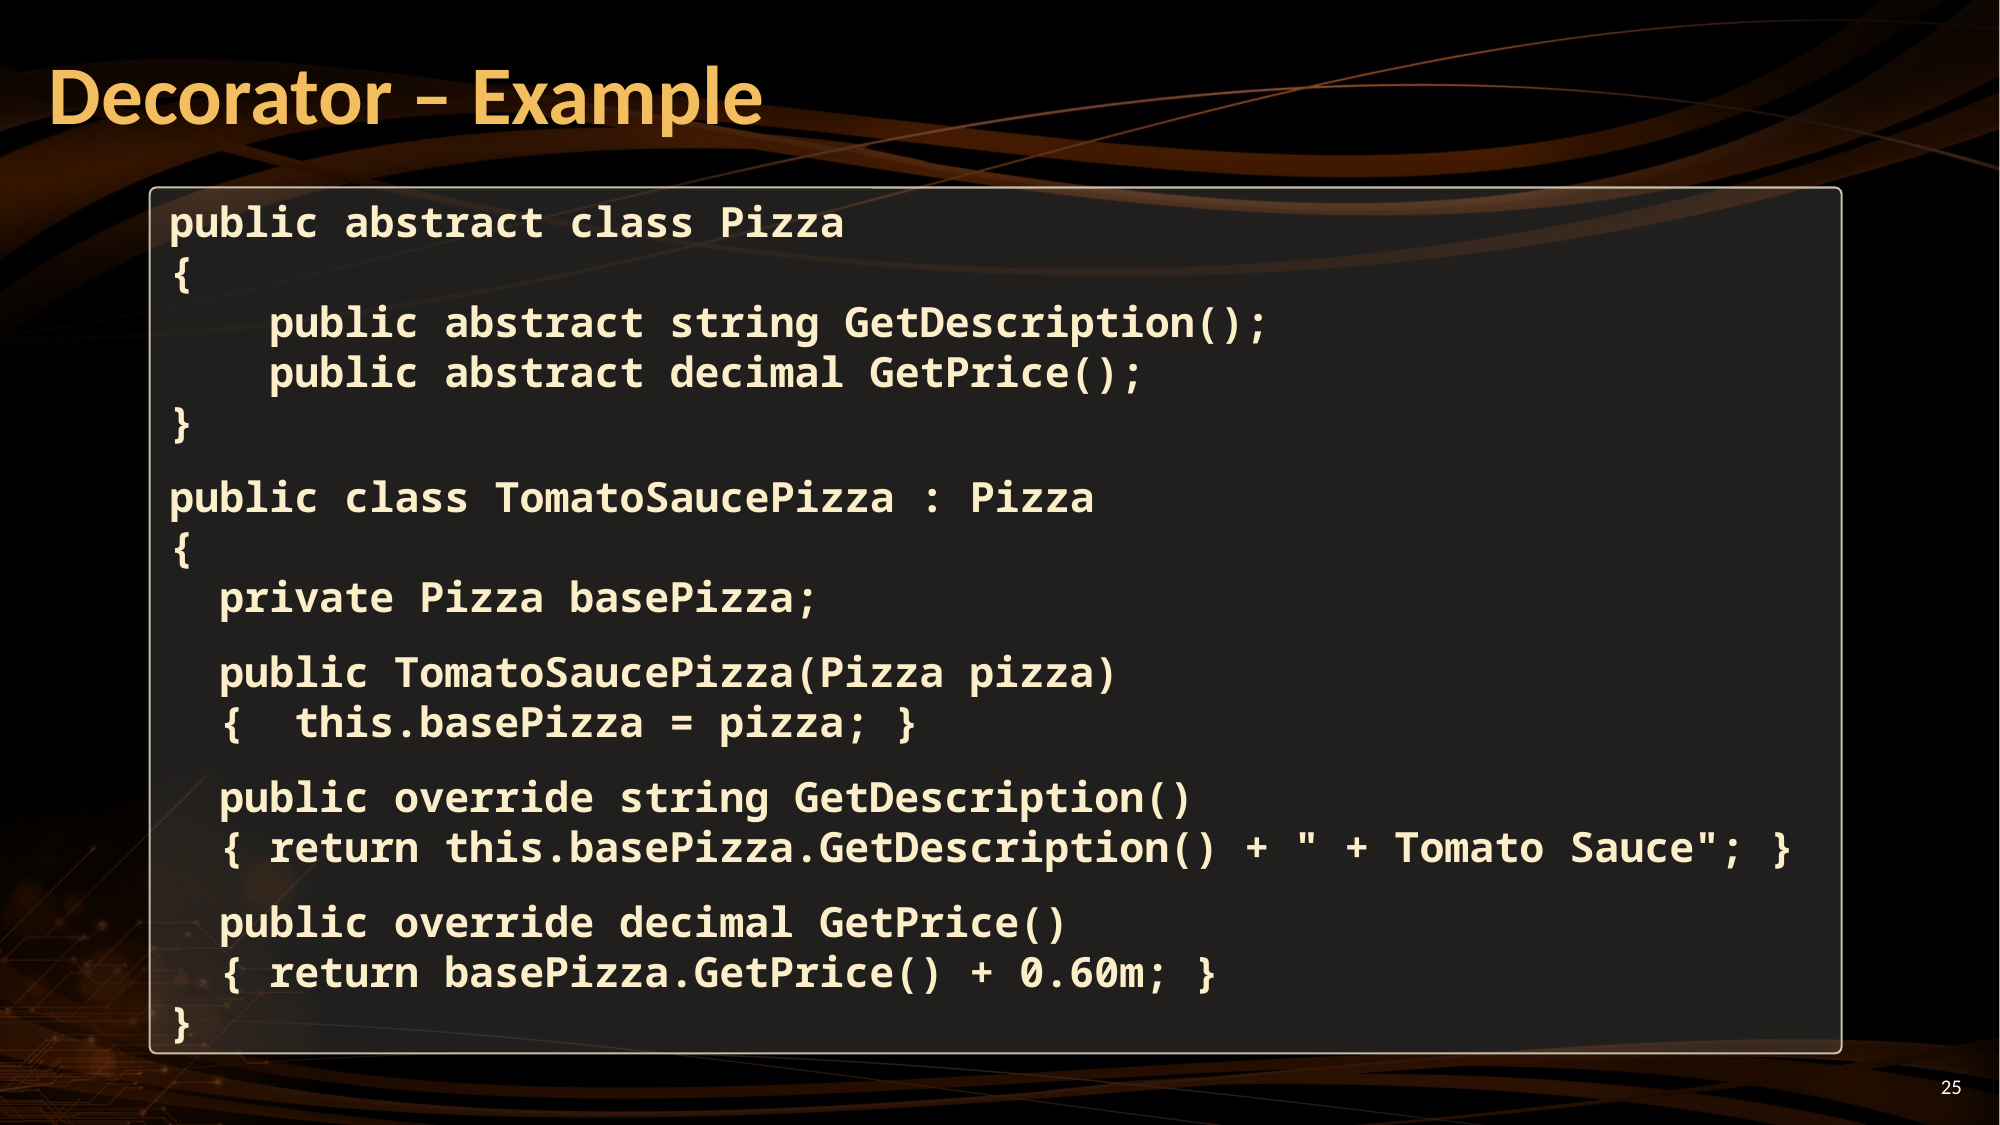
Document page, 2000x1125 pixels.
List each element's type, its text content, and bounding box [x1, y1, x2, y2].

slide_number 25 [1897, 1070, 1968, 1103]
text_box public abstract class Pizza { public abstract string GetDescription(); public abstract decimal GetPrice(); } public class TomatoSaucePizza : Pizza { private Pizza basePizza; public TomatoSaucePizza(Pizza pizza) { this.basePizza = pizza; } public override string GetDescription() { return this.basePizza.GetDescription() + " + Tomato Sauce"; } public override decimal GetPrice() { return basePizza.GetPrice() + 0.60m; } } [149, 187, 1842, 1054]
title Decorator – Example [30, 6, 1602, 189]
picture [0, 0, 2000, 1125]
